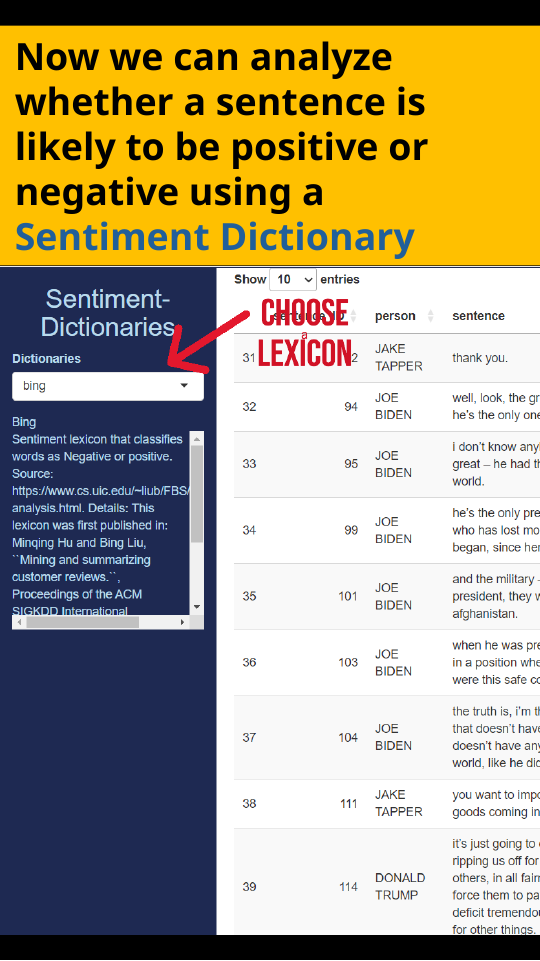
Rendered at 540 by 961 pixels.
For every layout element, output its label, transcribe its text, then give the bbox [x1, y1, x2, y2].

picture [0, 265, 540, 935]
text_box Now we can analyze whether a sentence is likely to be positive or negative using a Sentiment Dictionary [0, 25, 540, 265]
